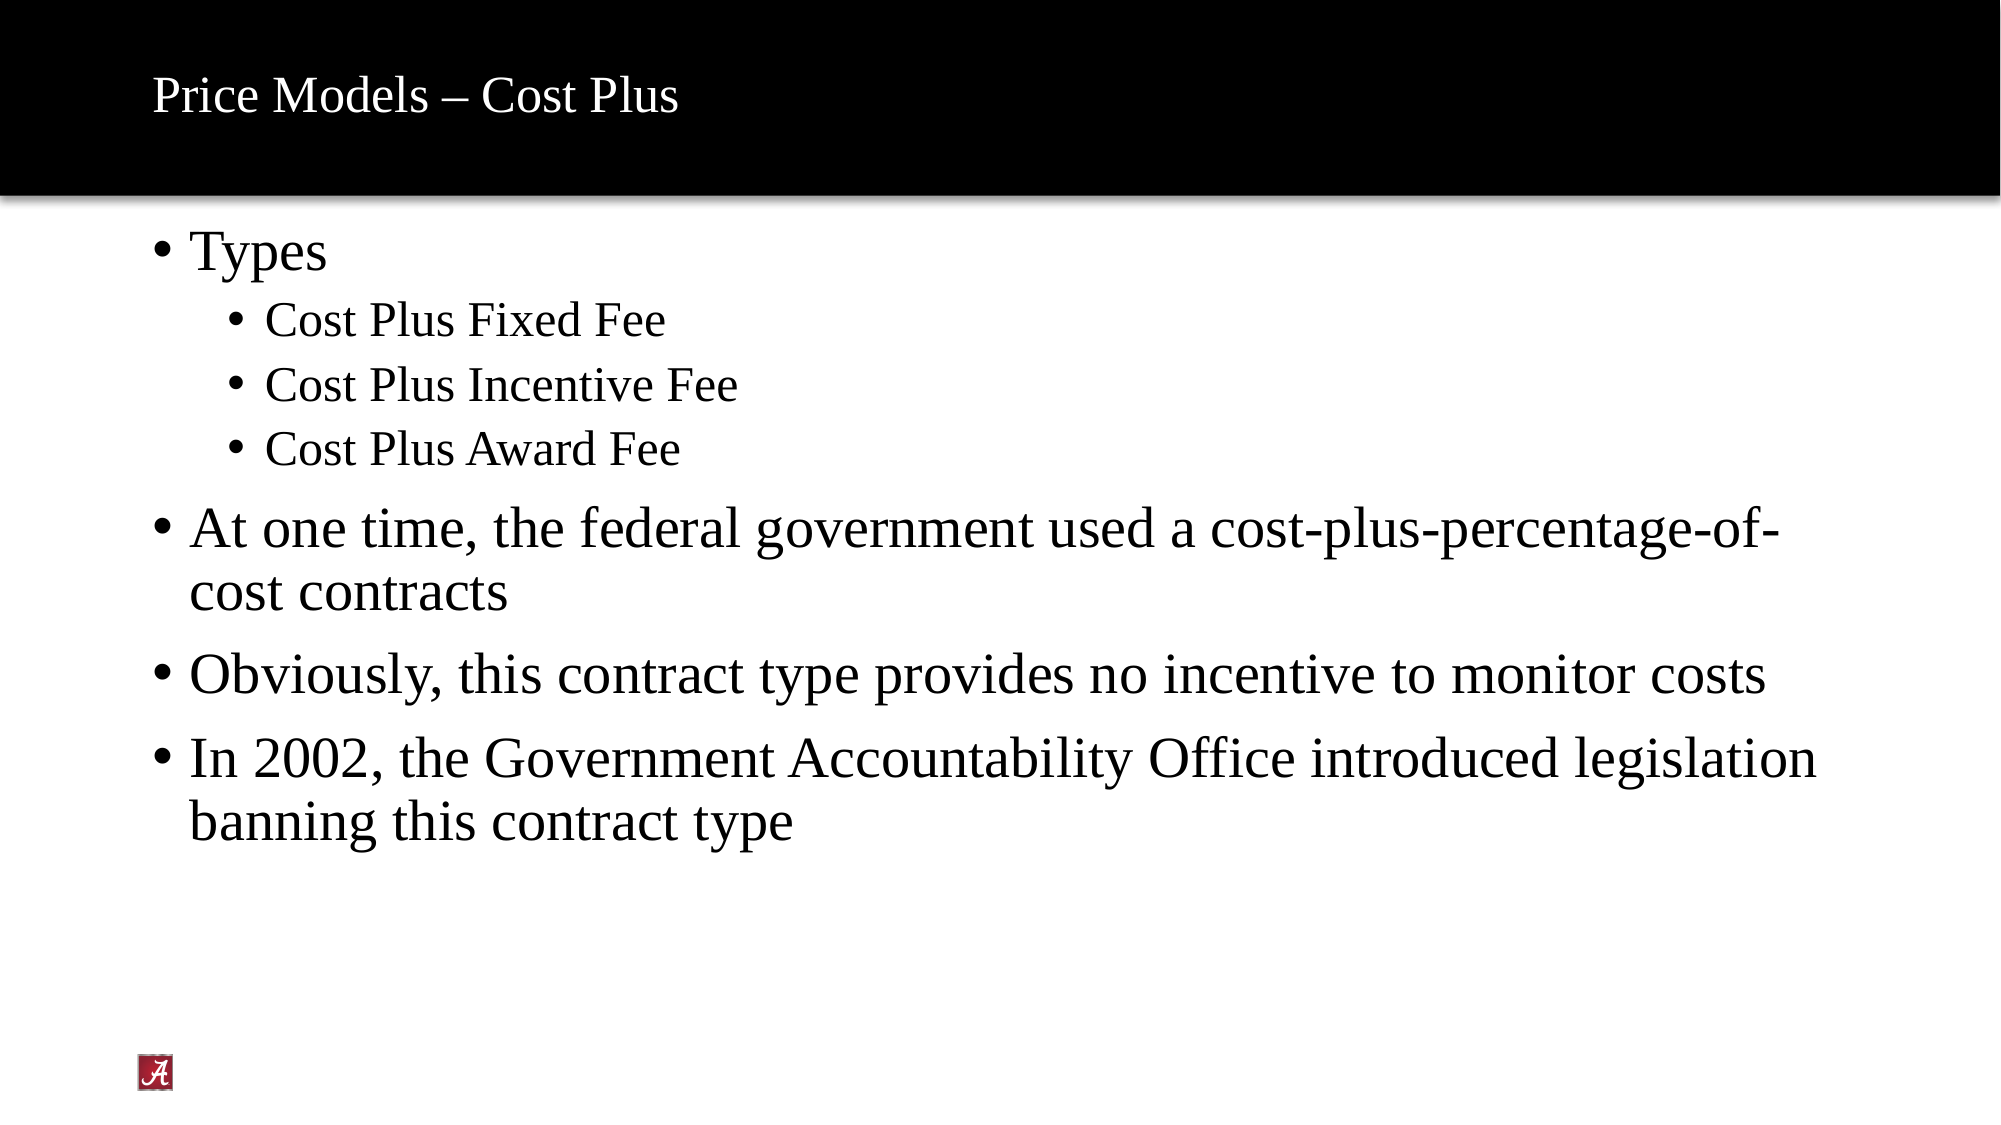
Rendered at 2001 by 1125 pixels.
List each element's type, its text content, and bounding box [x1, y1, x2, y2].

list Types Cost Plus Fixed Fee Cost Plus Incentive Fee Cost Plus Award Fee At one time, the federal government used a cost-plus-percentage-of-cost contracts Obviously, this contract type provides no incentive to monitor costs In 2002, the Government Accountability Office introduced legislation banning this contract type [137, 212, 1863, 1014]
title Price Models – Cost Plus [137, 59, 1863, 196]
